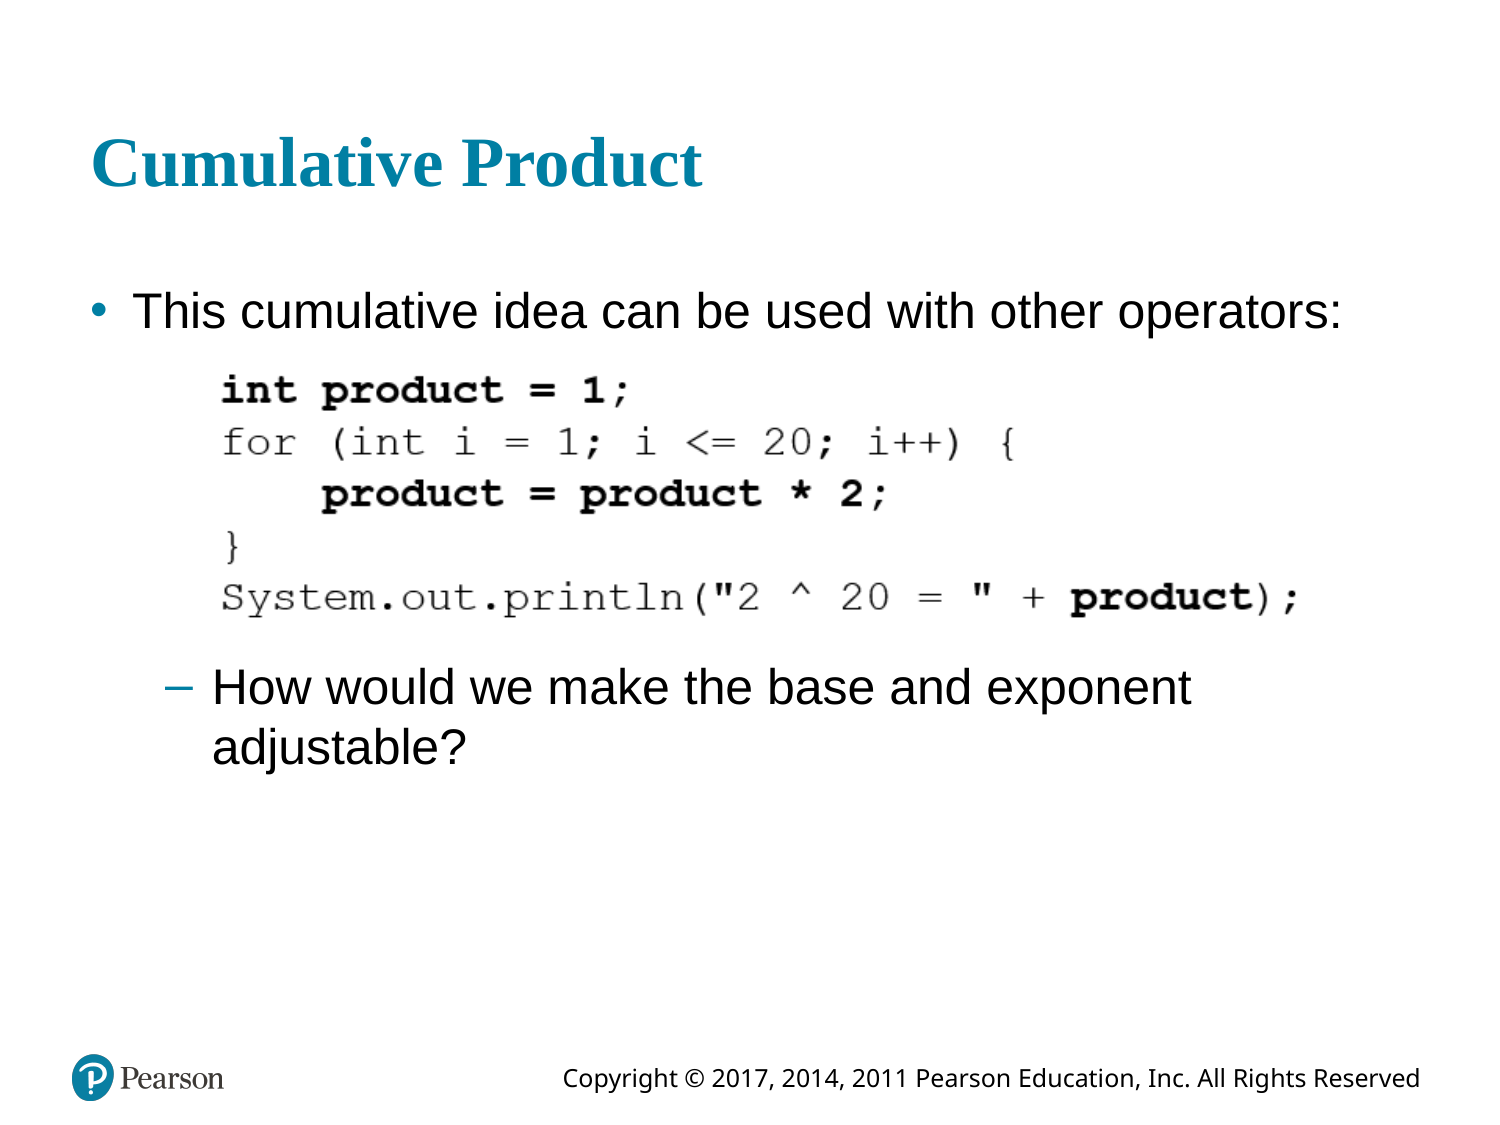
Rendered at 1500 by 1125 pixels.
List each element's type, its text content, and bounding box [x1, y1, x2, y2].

picture [72, 1054, 88, 1070]
title Cumulative Product [75, 35, 1425, 216]
picture [98, 1054, 224, 1101]
picture [72, 1087, 83, 1101]
picture [192, 367, 1308, 627]
list How would we make the base and exponent adjustable? [75, 639, 1425, 784]
list This cumulative idea can be used with other operators: [75, 263, 1425, 346]
picture [80, 1063, 106, 1088]
